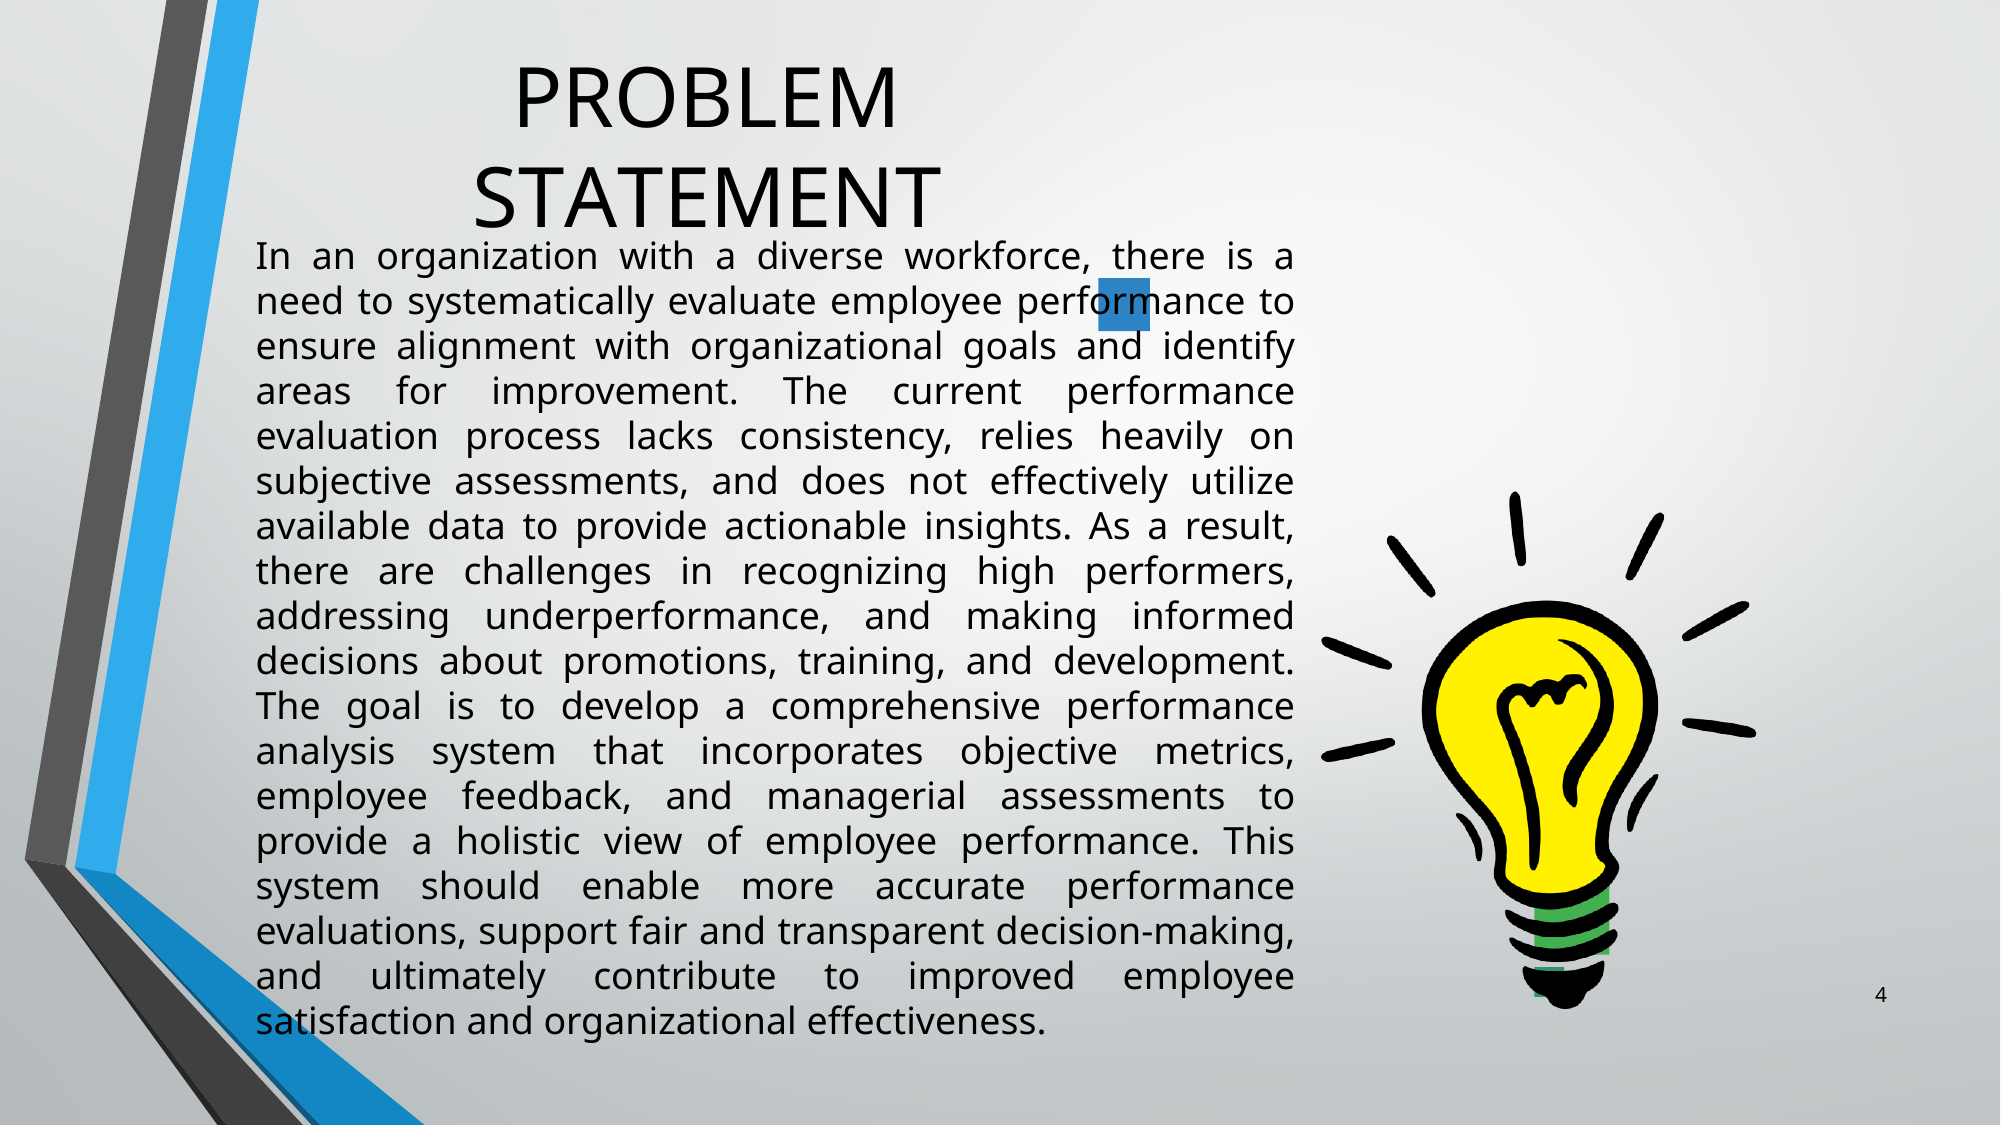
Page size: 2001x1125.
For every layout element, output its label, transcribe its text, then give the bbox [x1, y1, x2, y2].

slide_number 4 [1796, 668, 1887, 1125]
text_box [1310, 480, 1765, 1016]
text_box In an organization with a diverse workforce, there is a need to systematically evaluate employee performance to ensure alignment with organizational goals and identify areas for improvement. The current performance evaluation process lacks consistency, relies heavily on subjective assessments, and does not effectively utilize available data to provide actionable insights. As a result, there are challenges in recognizing high performers, addressing underperformance, and making informed decisions about promotions, training, and development. The goal is to develop a comprehensive performance analysis system that incorporates objective metrics, employee feedback, and managerial assessments to provide a holistic view of employee performance. This system should enable more accurate performance evaluations, support fair and transparent decision-making, and ultimately contribute to improved employee satisfaction and organizational effectiveness. [240, 224, 1311, 1050]
title PROBLEM STATEMENT [286, 41, 1125, 224]
